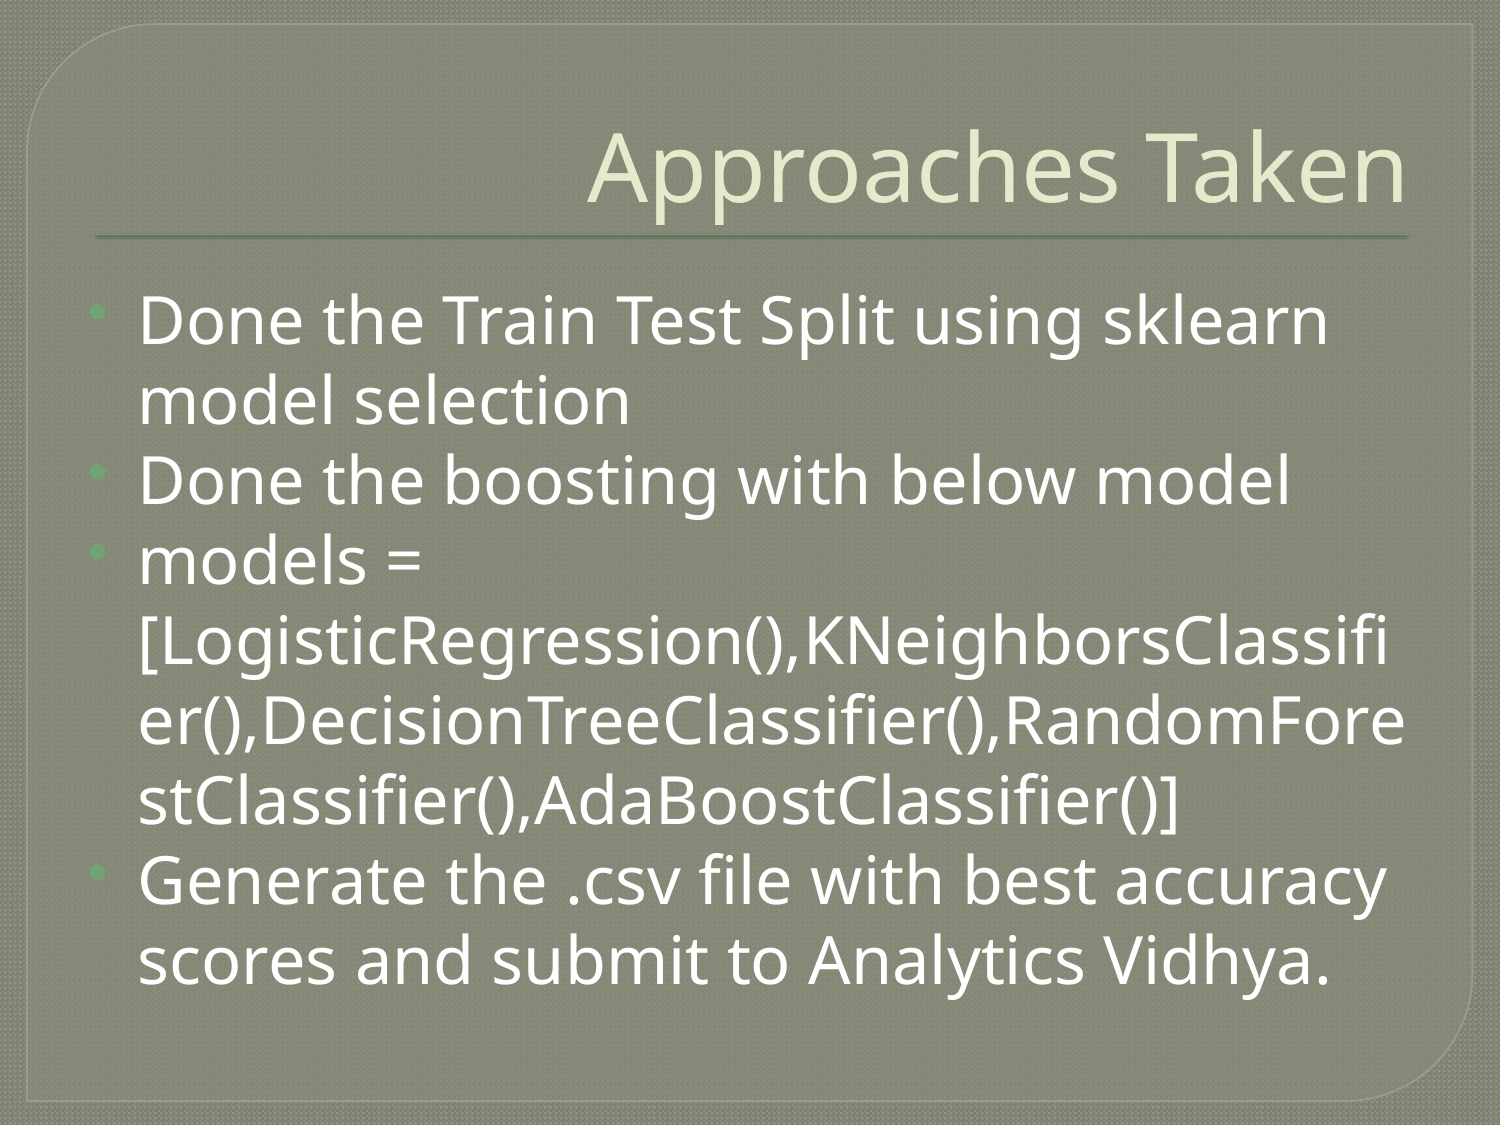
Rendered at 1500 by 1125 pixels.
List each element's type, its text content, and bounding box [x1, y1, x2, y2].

title Approaches Taken [75, 41, 1425, 230]
list Done the Train Test Split using sklearn model selection Done the boosting with below model models = [LogisticRegression(),KNeighborsClassifier(),DecisionTreeClassifier(),RandomForestClassifier(),AdaBoostClassifier()] Generate the .csv file with best accuracy scores and submit to Analytics Vidhya. [75, 270, 1425, 1013]
